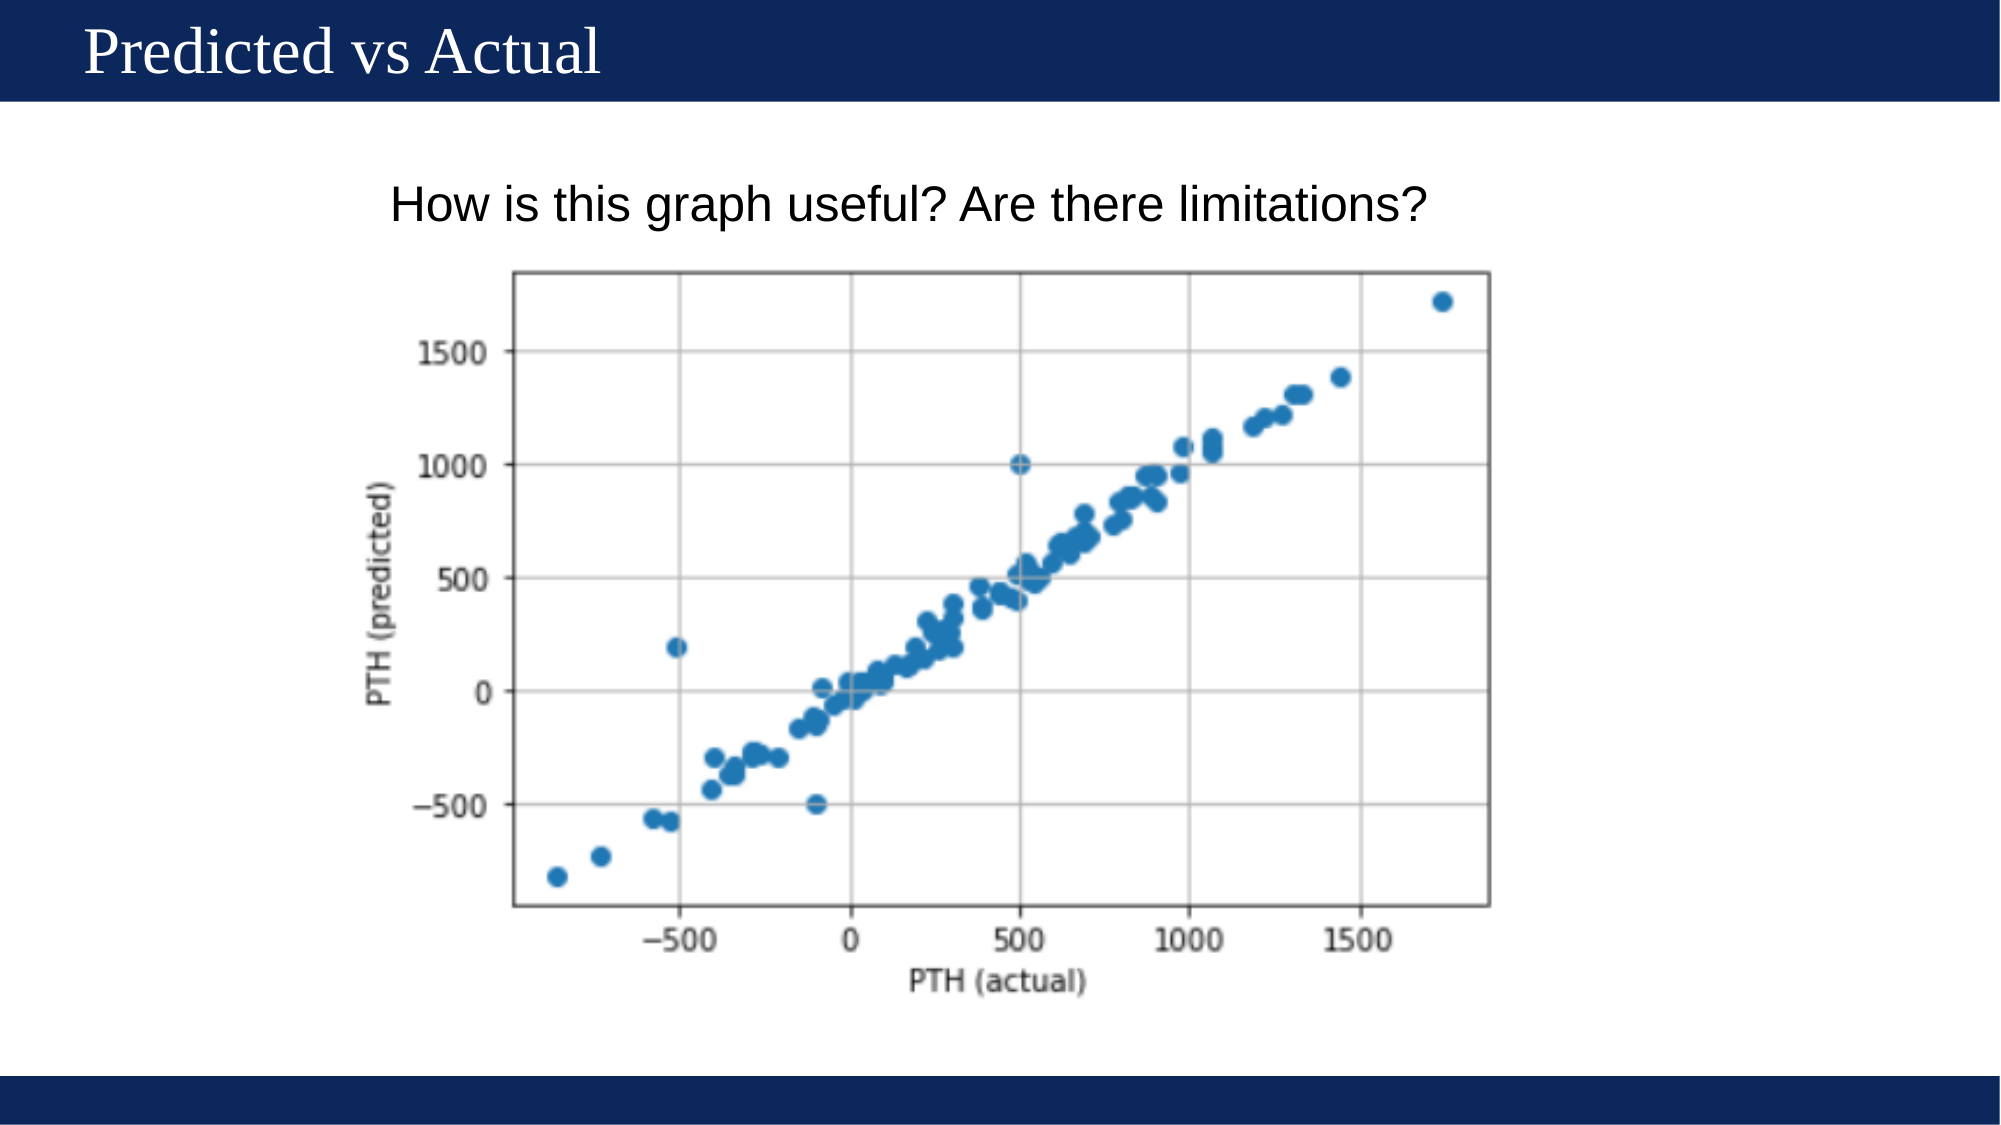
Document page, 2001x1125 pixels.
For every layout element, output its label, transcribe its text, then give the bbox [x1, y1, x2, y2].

title Predicted vs Actual [83, 11, 1544, 93]
text_box How is this graph useful? Are there limitations? [374, 163, 2000, 235]
picture [314, 236, 1613, 1012]
